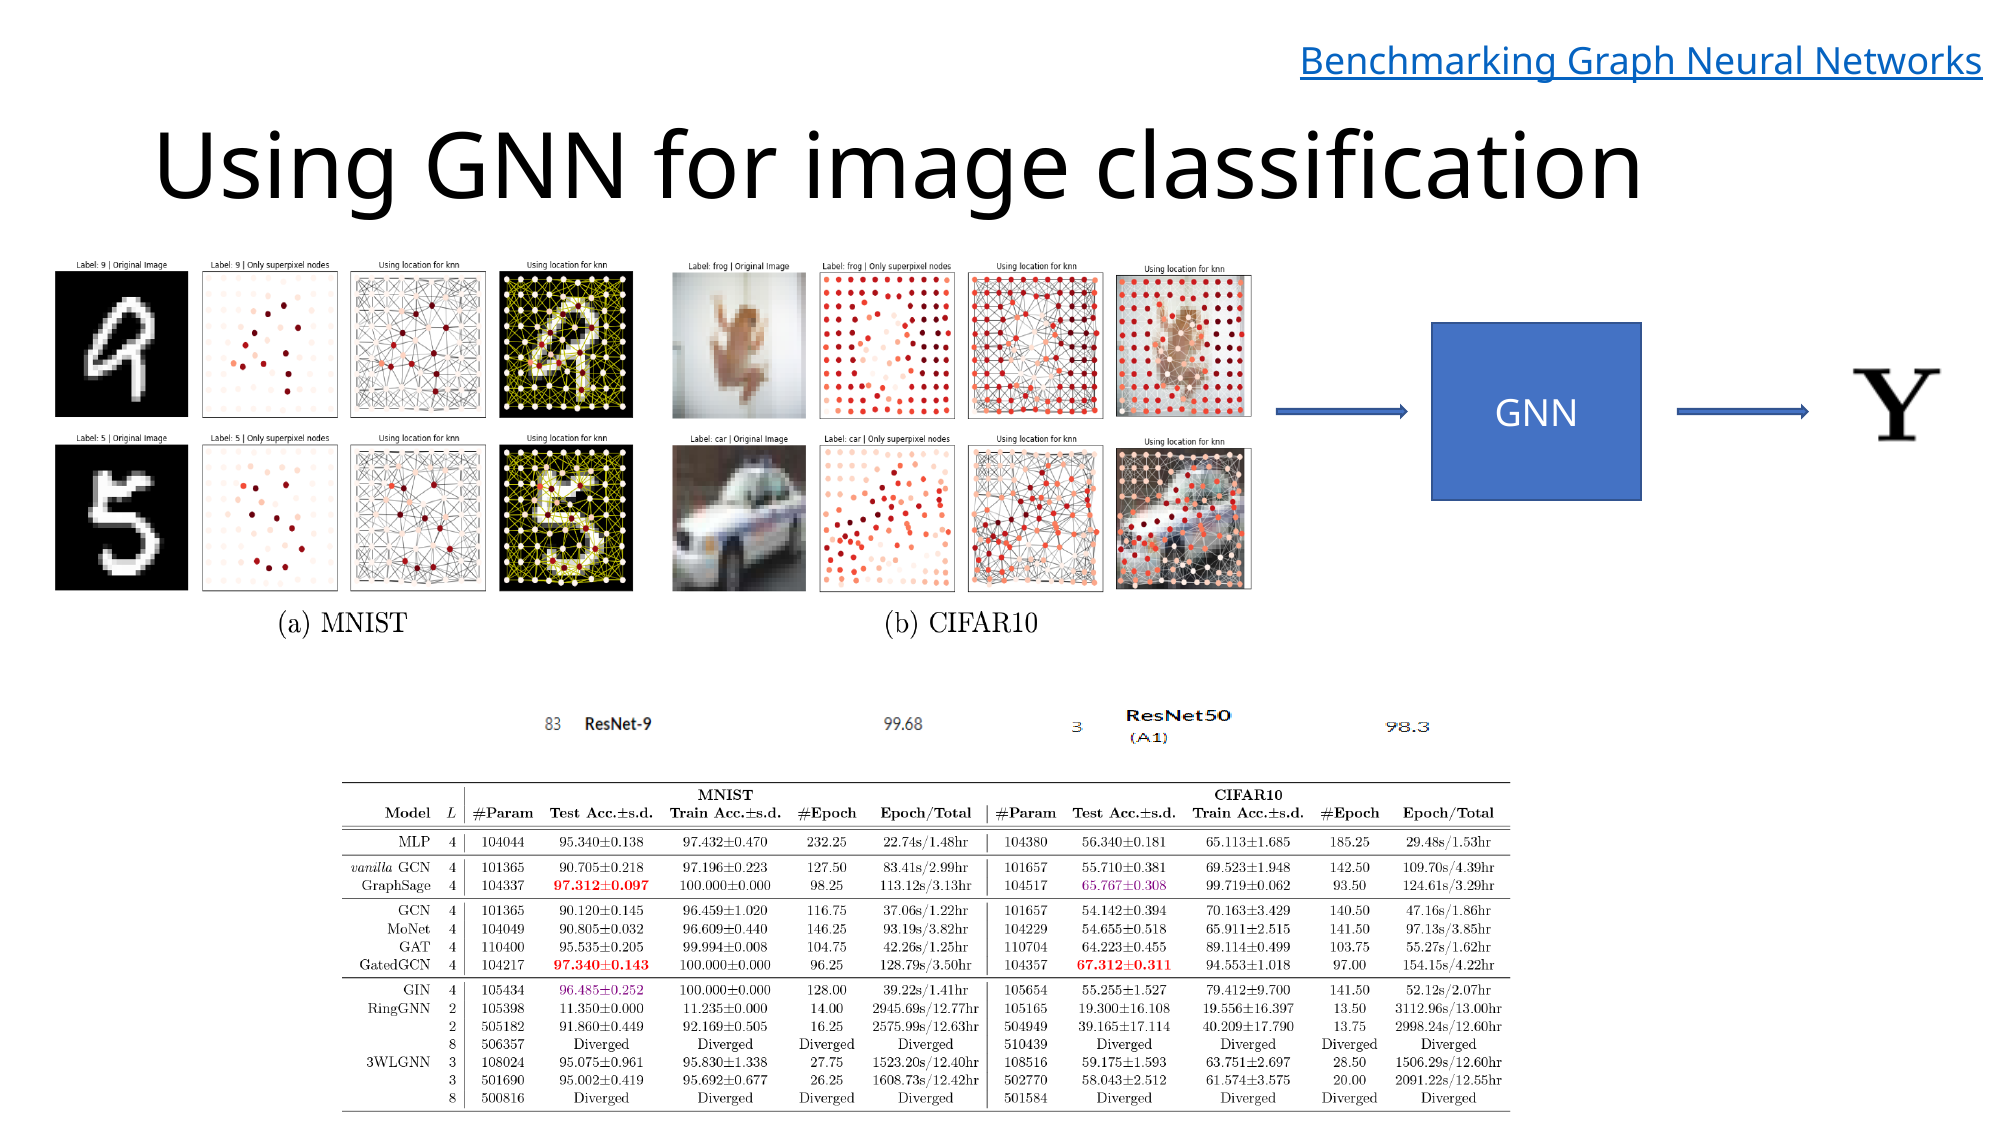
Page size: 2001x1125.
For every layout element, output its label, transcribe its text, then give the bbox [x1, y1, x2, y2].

picture [1844, 361, 1951, 451]
text_box [1676, 403, 1809, 420]
text_box Benchmarking Graph Neural Networks [1284, 29, 1998, 96]
title Using GNN for image classification [137, 59, 1863, 278]
picture [322, 685, 1525, 1125]
picture [26, 220, 1277, 647]
picture [1041, 682, 1456, 764]
text_box GNN [1431, 322, 1642, 501]
text_box [1277, 403, 1408, 420]
